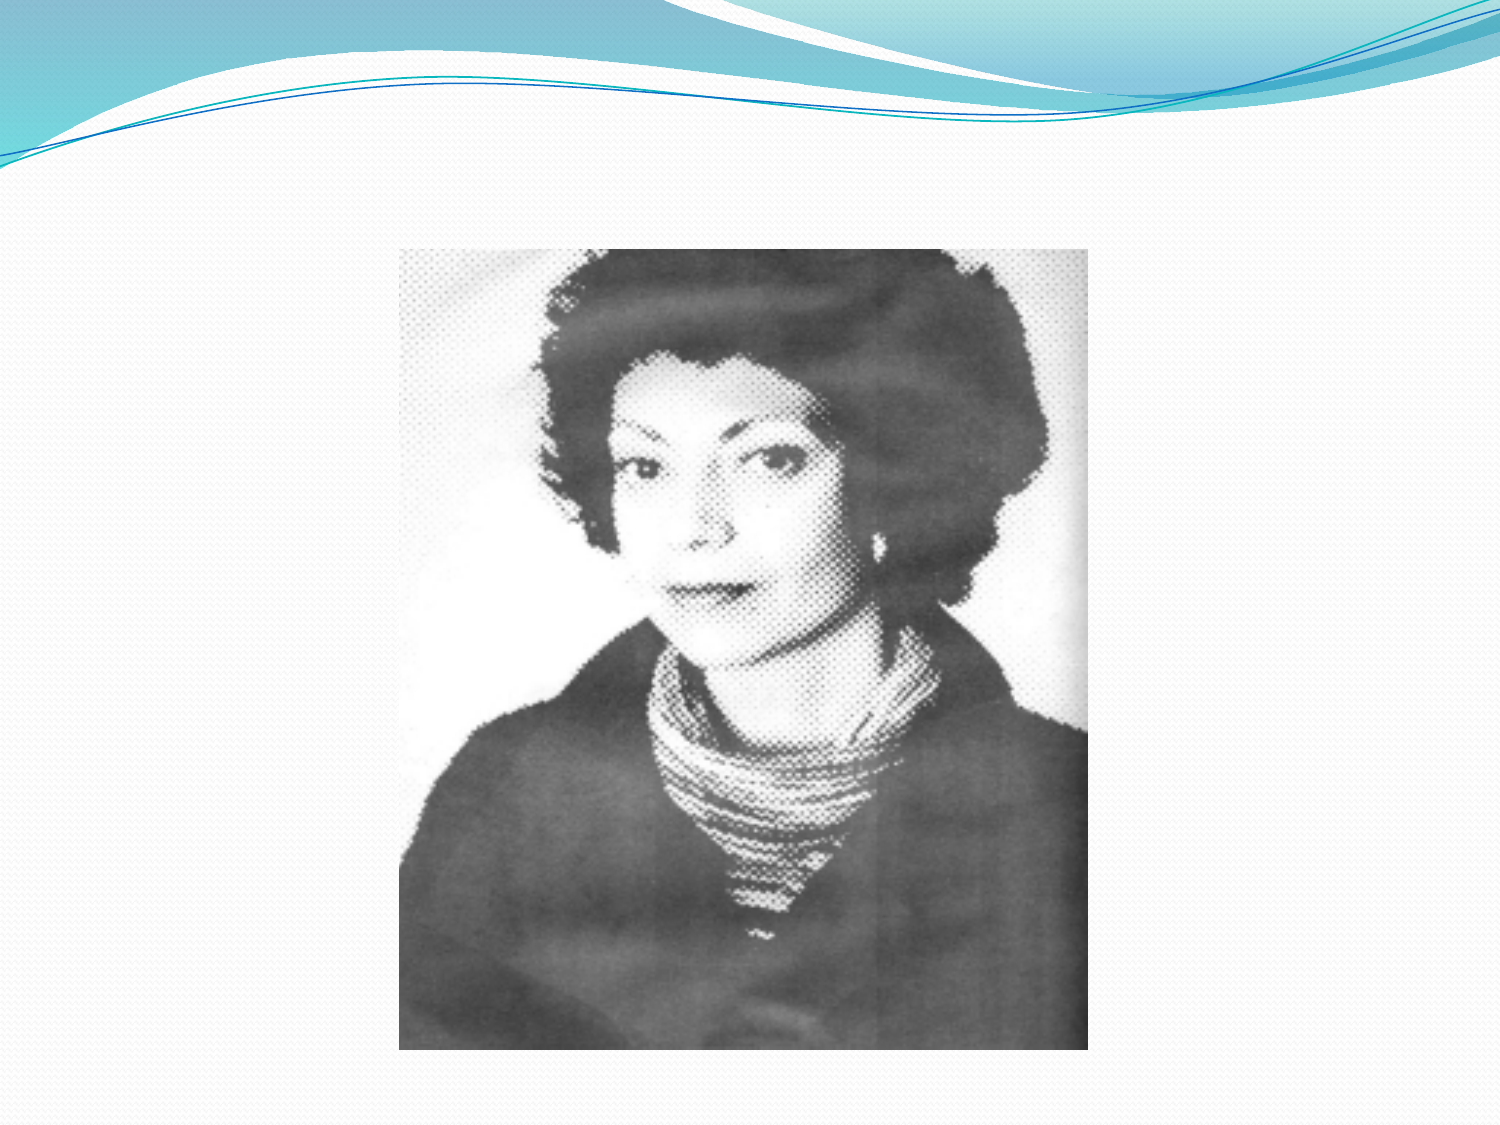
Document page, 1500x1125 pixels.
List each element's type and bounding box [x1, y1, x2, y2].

list [399, 249, 1088, 1051]
